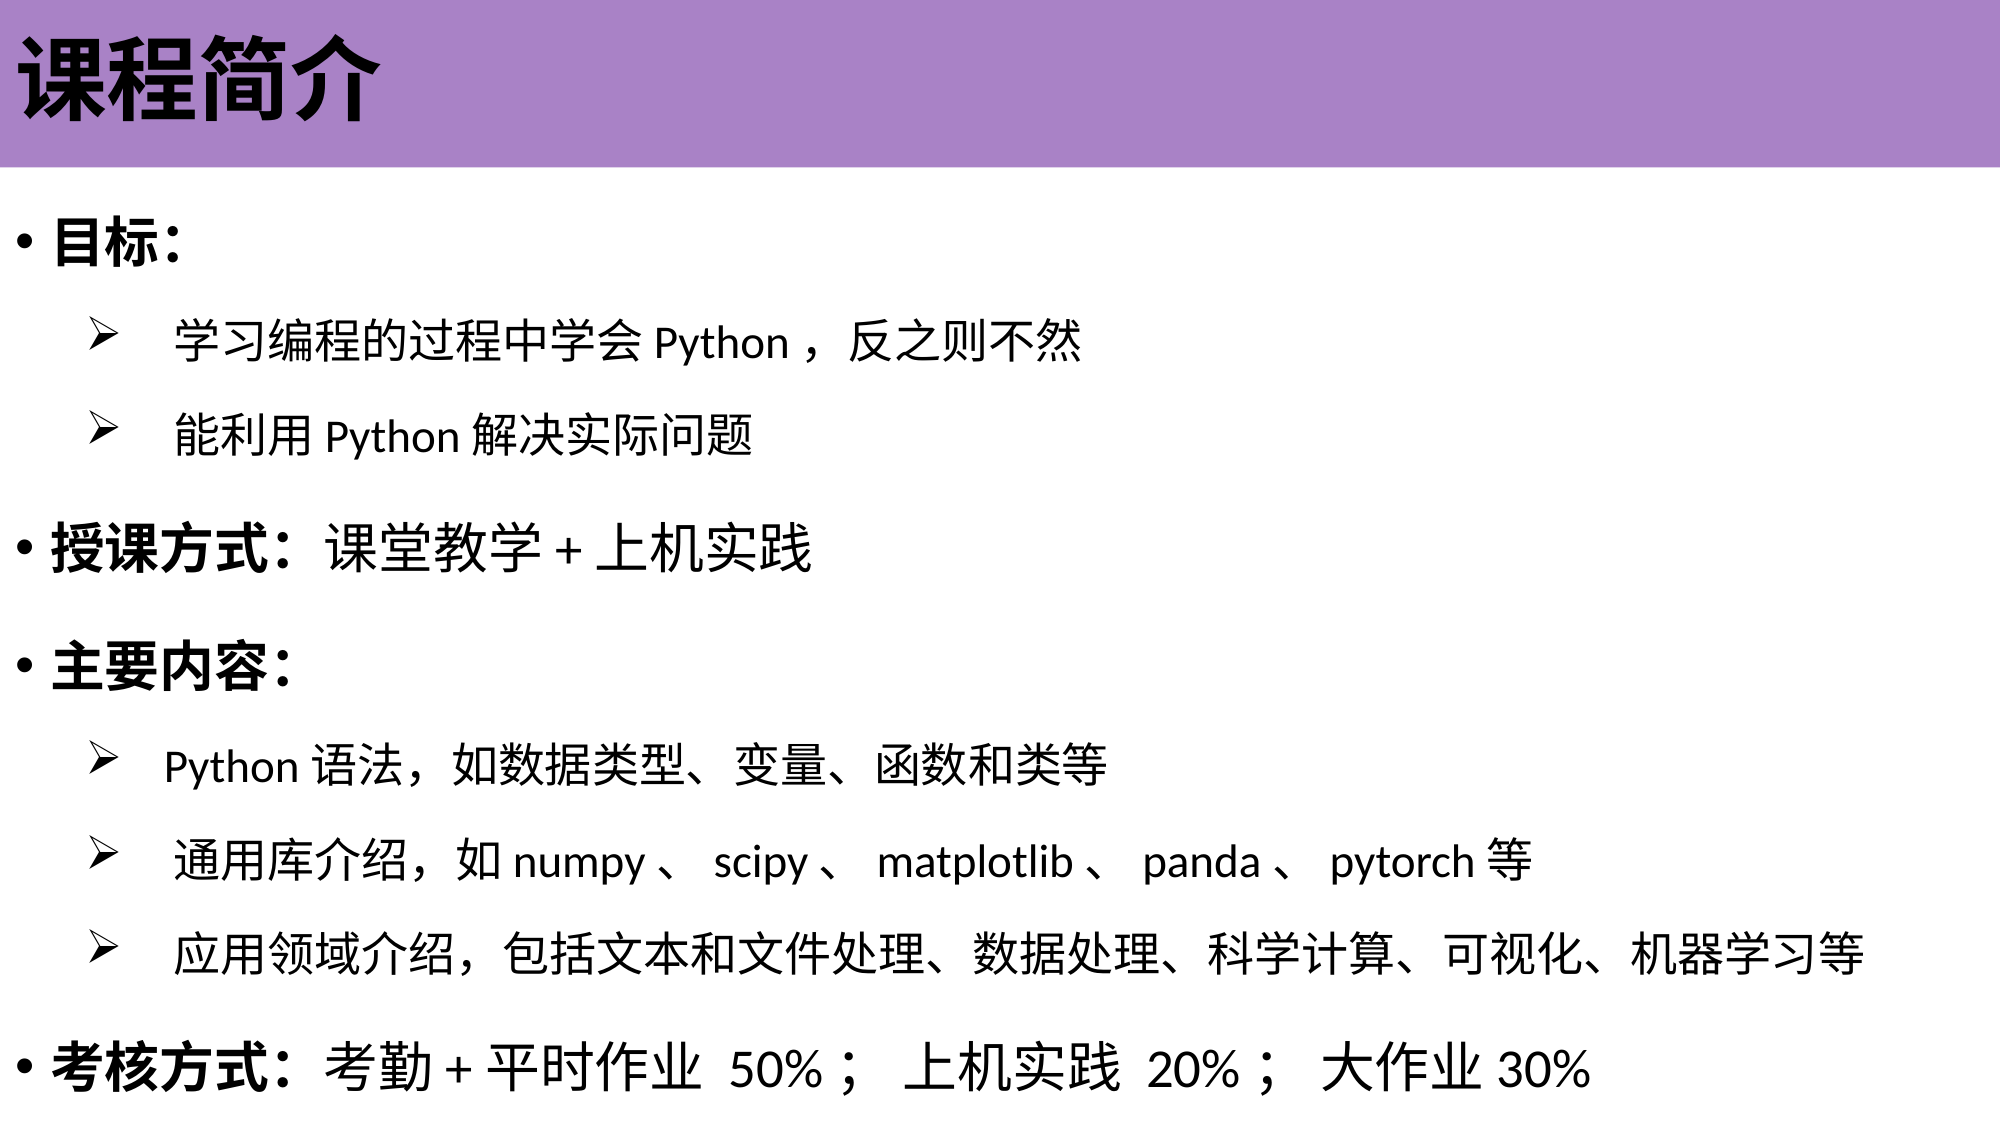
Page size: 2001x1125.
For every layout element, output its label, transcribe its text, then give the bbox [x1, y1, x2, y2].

list 目标： 学习编程的过程中学会Python，反之则不然 能利用Python解决实际问题 授课方式：课堂教学+上机实践 主要内容： Python语法，如数据类型、变量、函数和类等 通用库介绍，如numpy、scipy、matplotlib、panda、pytorch等 应用领域介绍，包括文本和文件处理、数据处理、科学计算、可视化、机器学习等 考核方式：考勤+平时作业 50%； 上机实践 20%； 大作业30% [0, 167, 2000, 1125]
title 课程简介 [0, 0, 2000, 167]
